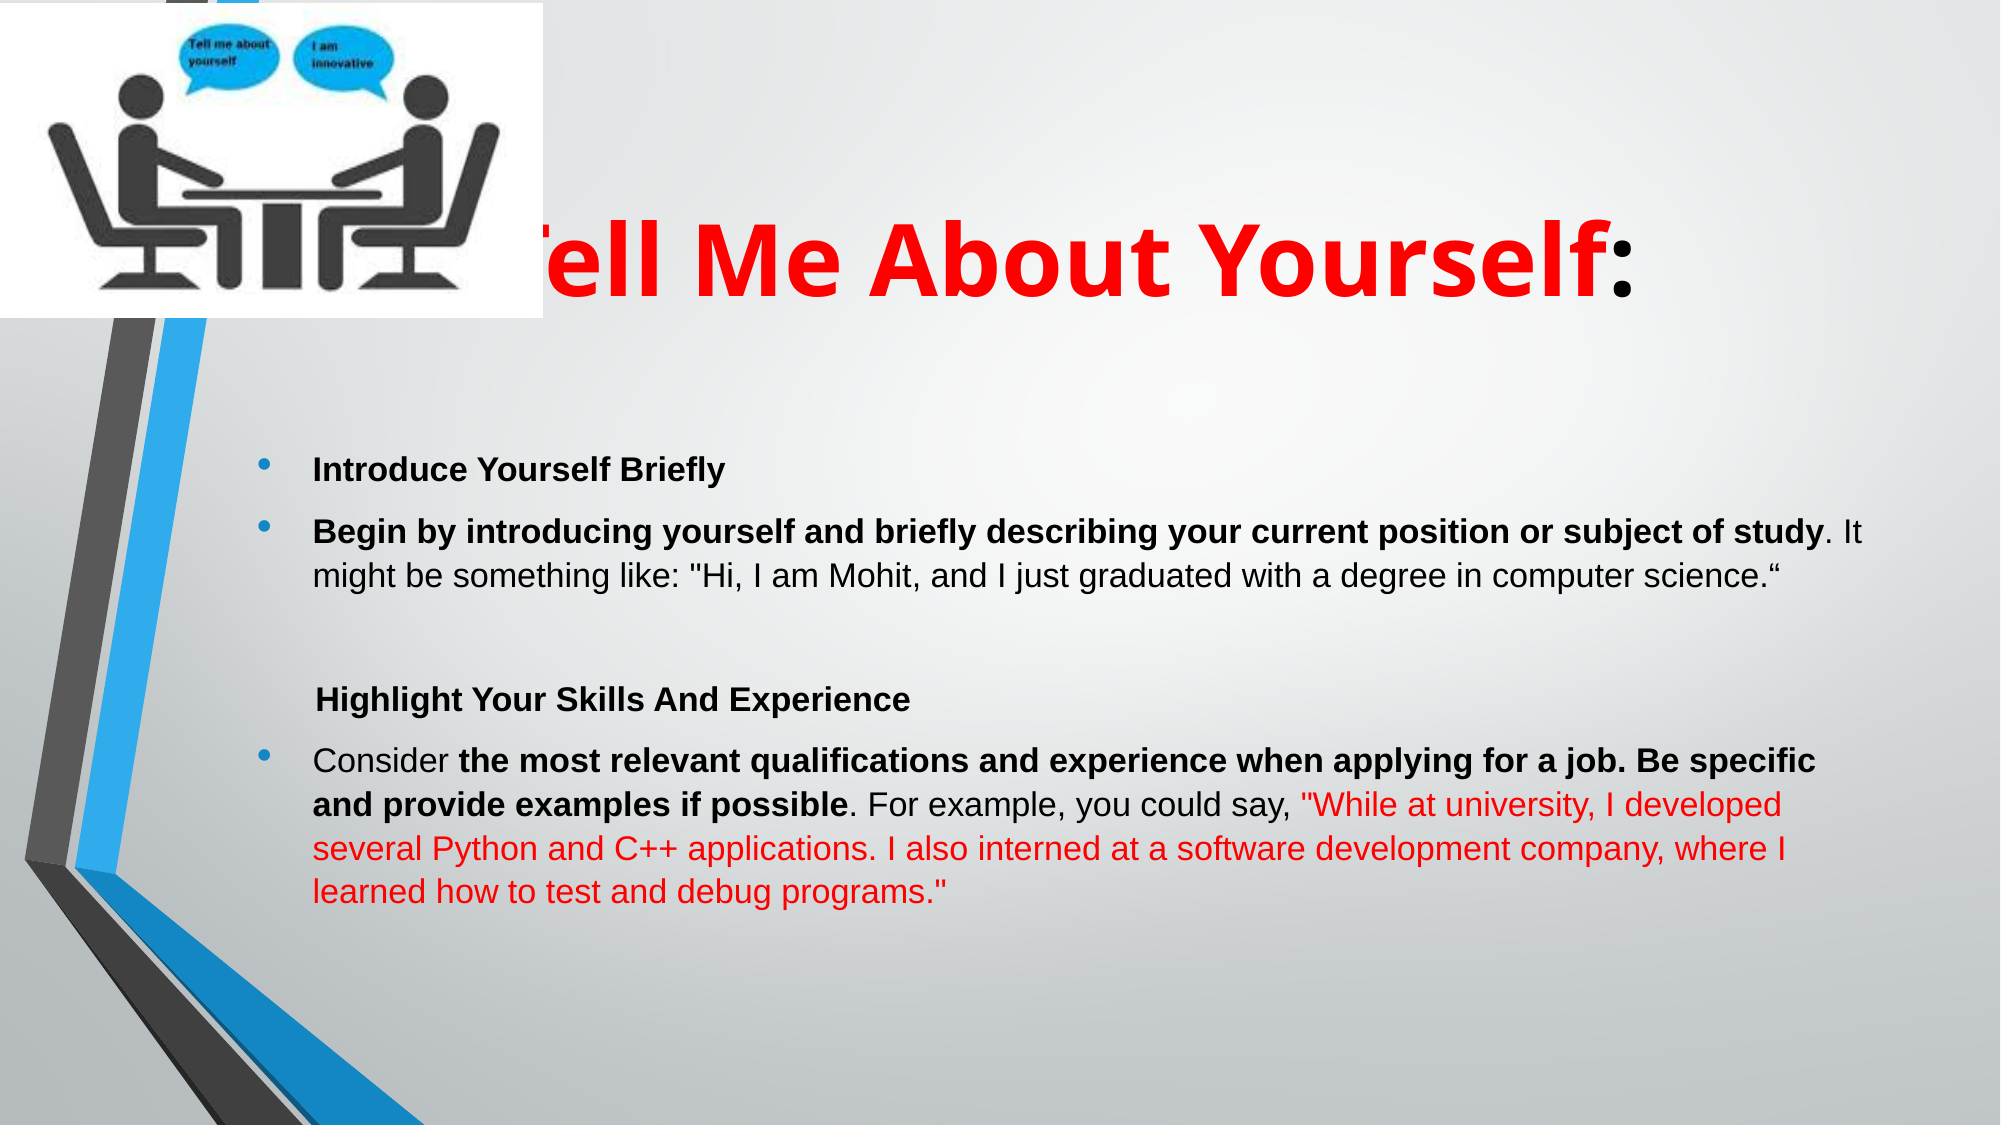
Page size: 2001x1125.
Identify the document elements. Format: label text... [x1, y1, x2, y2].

list Introduce Yourself Briefly Begin by introducing yourself and briefly describing your current position or subject of study. It might be something like: "Hi, I am Mohit, and I just graduated with a degree in computer science.“ Highlight Your Skills And Experience Consider the most relevant qualifications and experience when applying for a job. Be specific and provide examples if possible. For example, you could say, "While at university, I developed several Python and C++ applications. I also interned at a software development company, where I learned how to test and debug programs." [243, 437, 1887, 950]
picture [0, 3, 543, 318]
title Tell Me About Yourself: [243, 112, 1887, 400]
